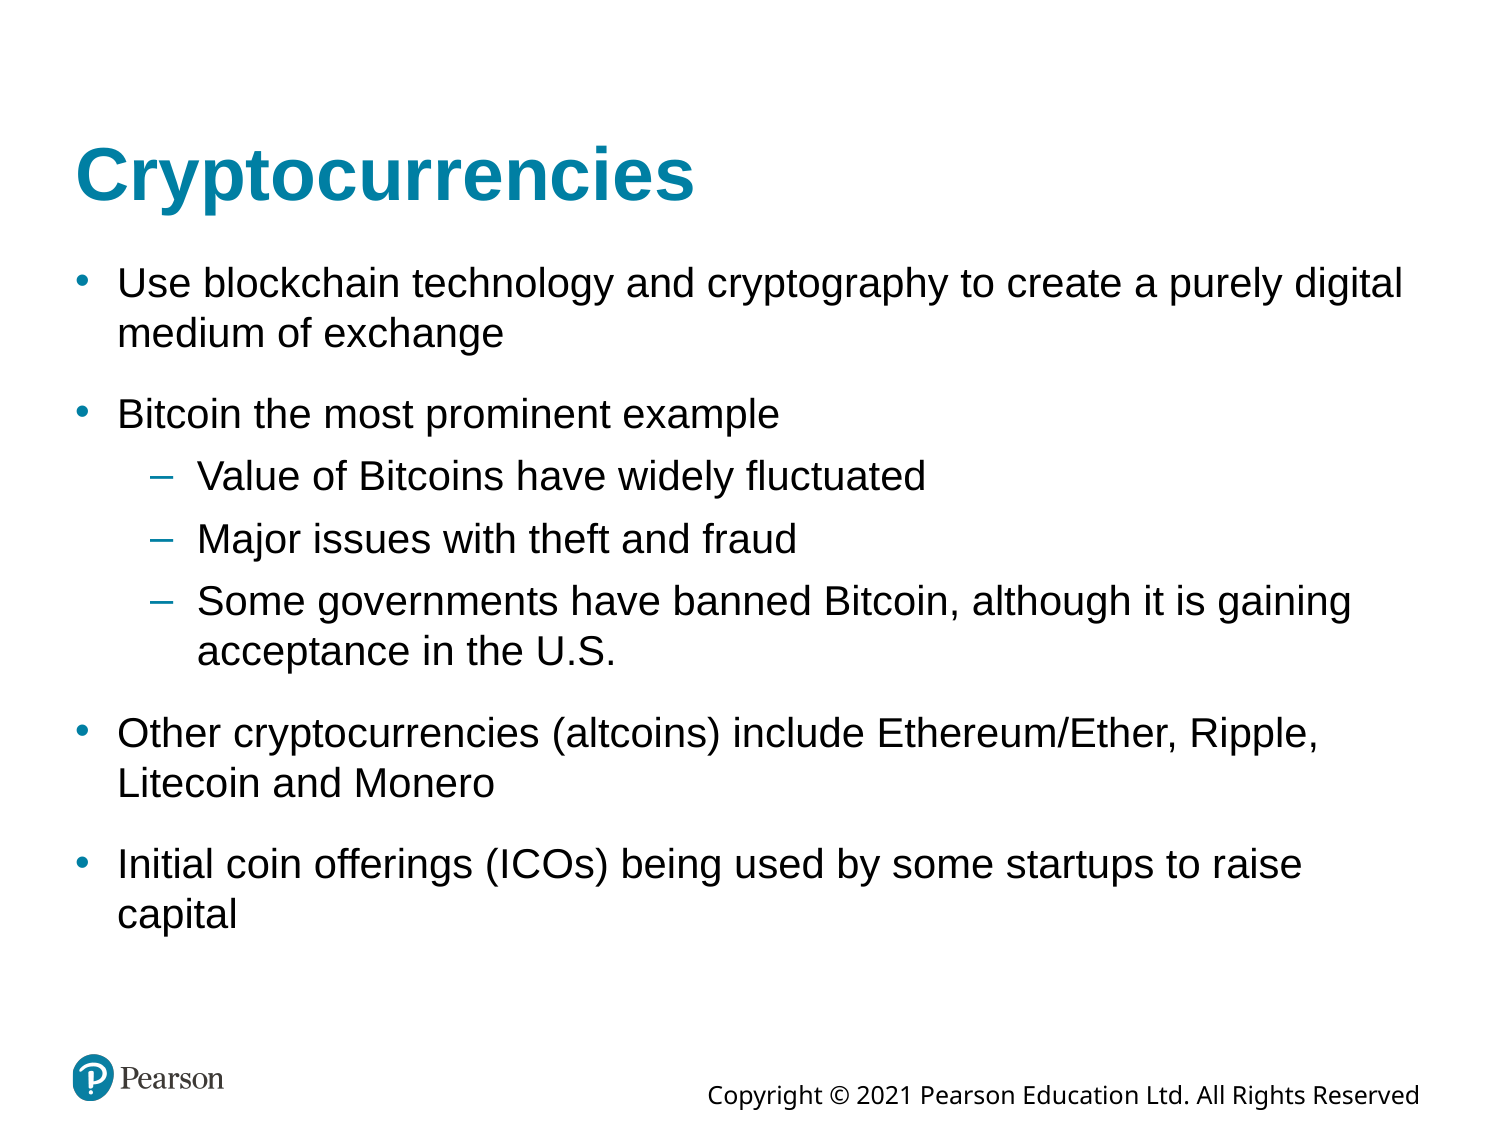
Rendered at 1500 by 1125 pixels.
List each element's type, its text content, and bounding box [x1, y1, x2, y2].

picture [72, 1054, 88, 1070]
picture [72, 1087, 83, 1101]
title Cryptocurrencies [75, 35, 1425, 216]
picture [80, 1063, 106, 1088]
list Use blockchain technology and cryptography to create a purely digital medium of exchange Bitcoin the most prominent example Value of Bitcoins have widely fluctuated Major issues with theft and fraud Some governments have banned Bitcoin, although it is gaining acceptance in the U.S. Other cryptocurrencies (altcoins) include Ethereum/Ether, Ripple, Litecoin and Monero Initial coin offerings (I C Os) being used by some startups to raise capital [75, 255, 1425, 983]
picture [98, 1054, 224, 1101]
